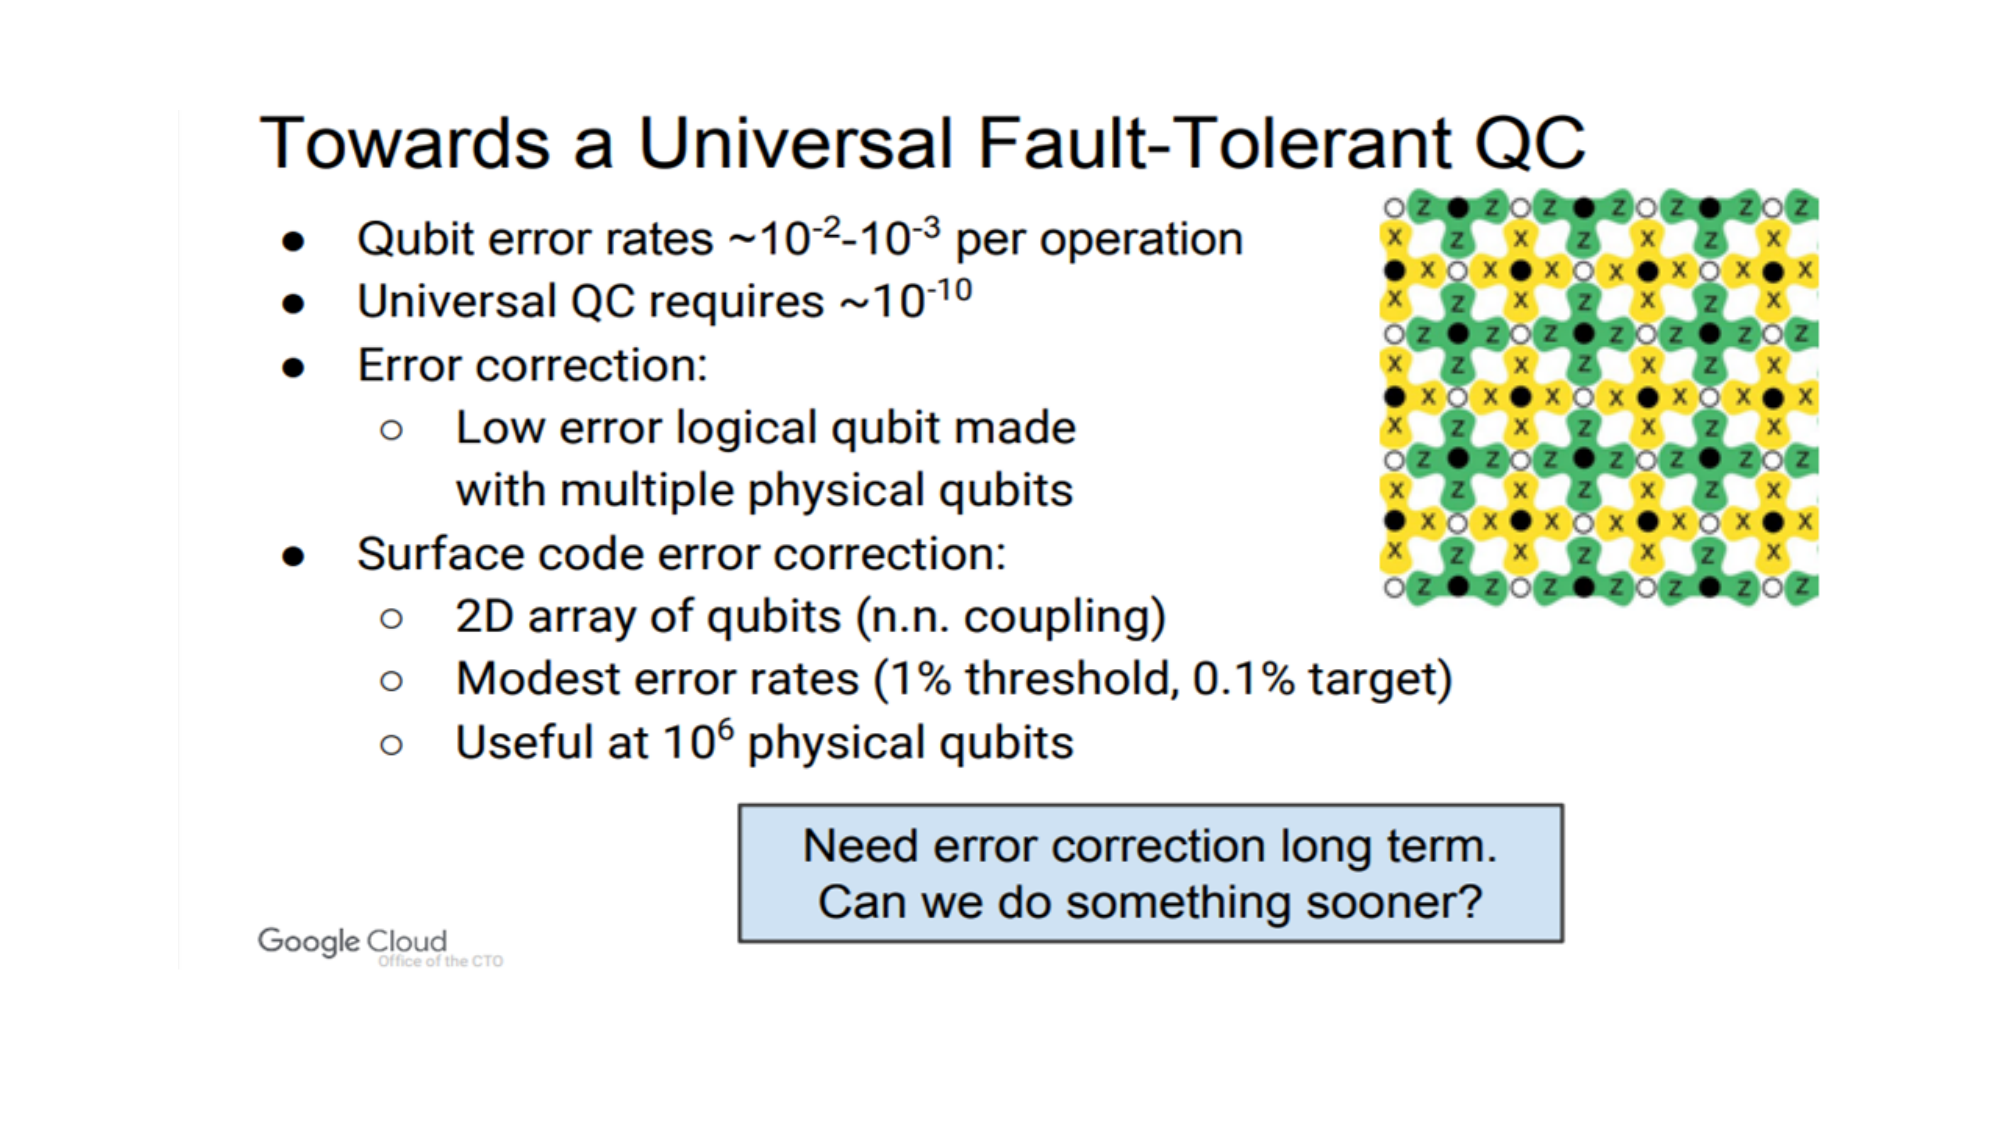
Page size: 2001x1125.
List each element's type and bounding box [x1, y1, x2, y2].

picture [178, 110, 1822, 1015]
